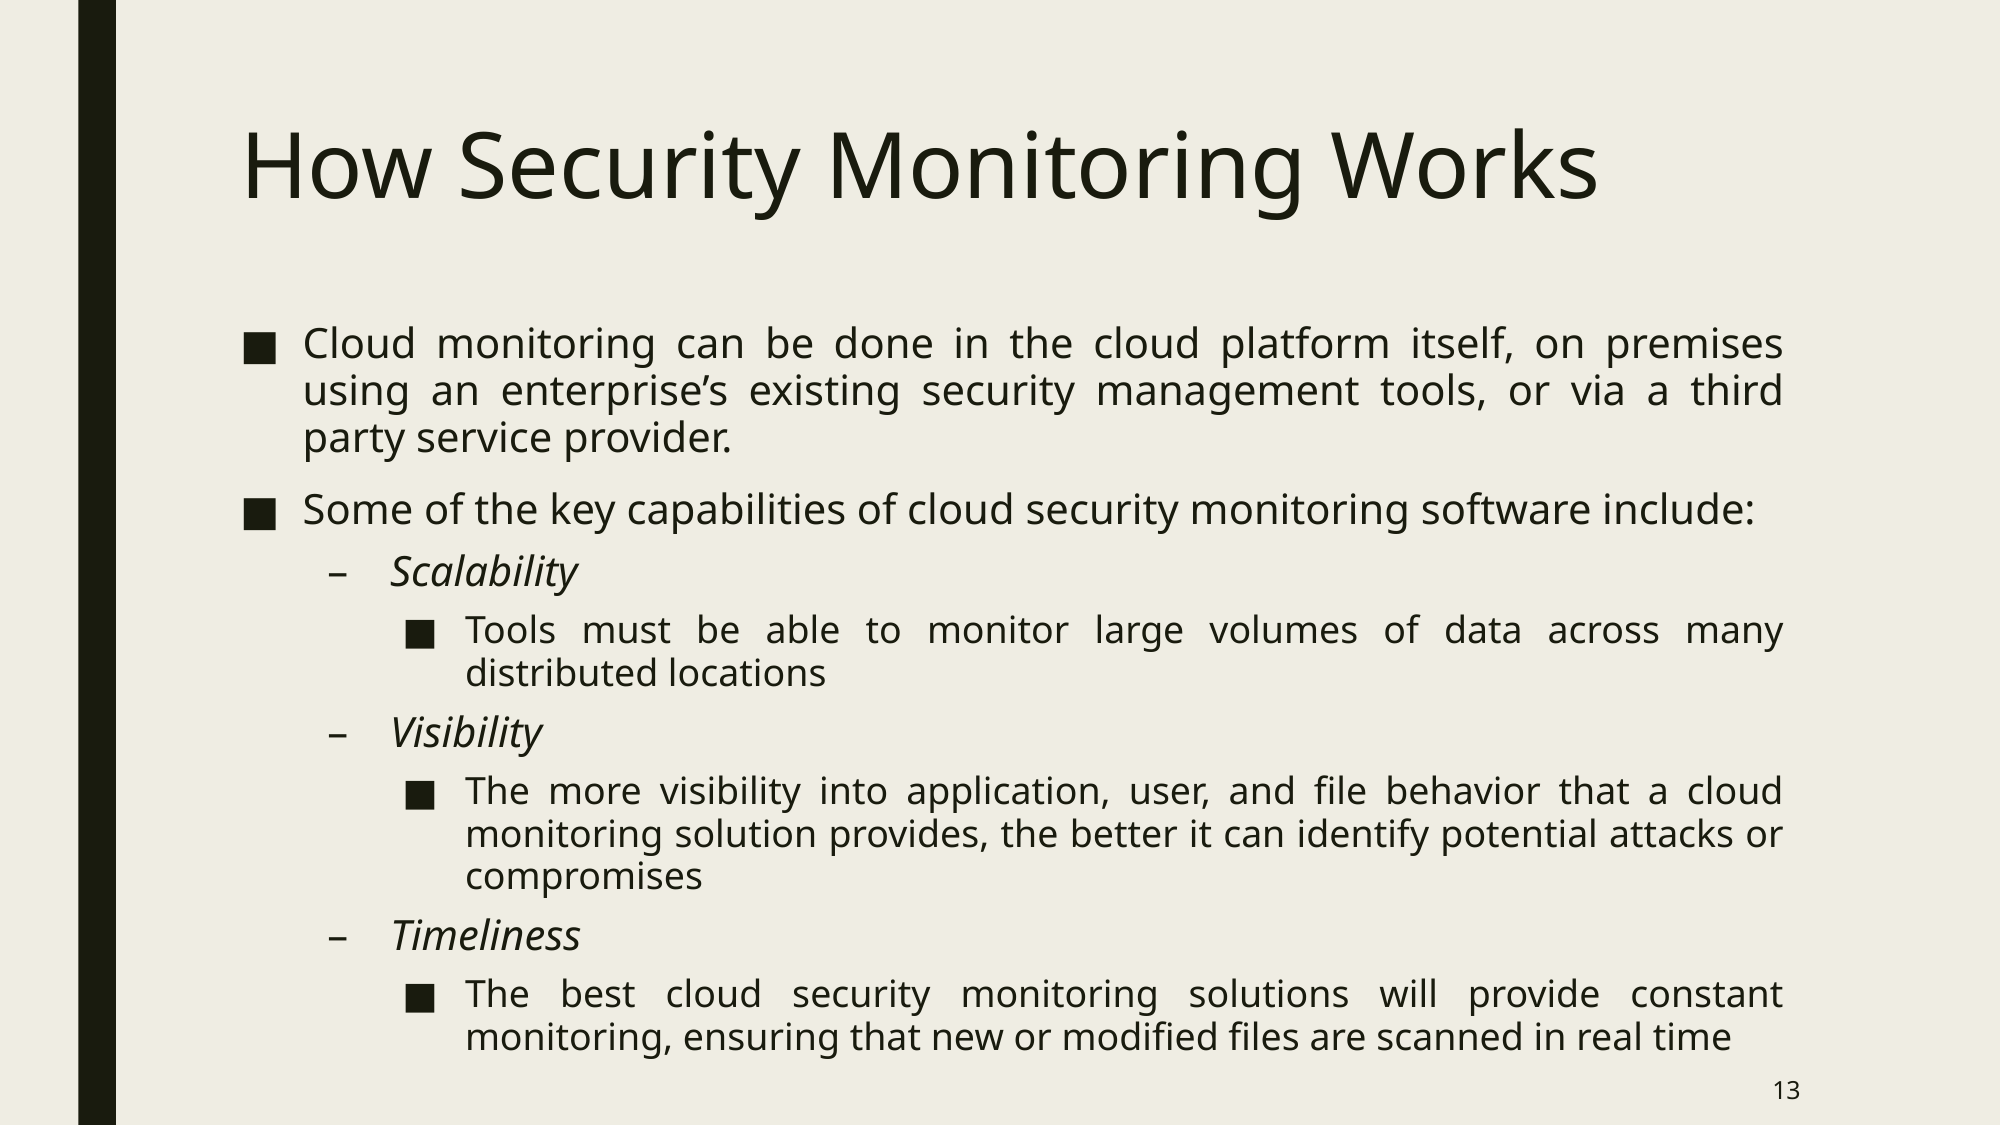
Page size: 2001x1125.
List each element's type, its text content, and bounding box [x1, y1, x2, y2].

title How Security Monitoring Works [225, 112, 1800, 313]
slide_number 13 [1553, 1058, 1816, 1125]
list Cloud monitoring can be done in the cloud platform itself, on premises using an enterprise’s existing security management tools, or via a third party service provider. Some of the key capabilities of cloud security monitoring software include: Scalability Tools must be able to monitor large volumes of data across many distributed locations Visibility The more visibility into application, user, and file behavior that a cloud monitoring solution provides, the better it can identify potential attacks or compromises Timeliness The best cloud security monitoring solutions will provide constant monitoring, ensuring that new or modified files are scanned in real time [225, 313, 1800, 1050]
